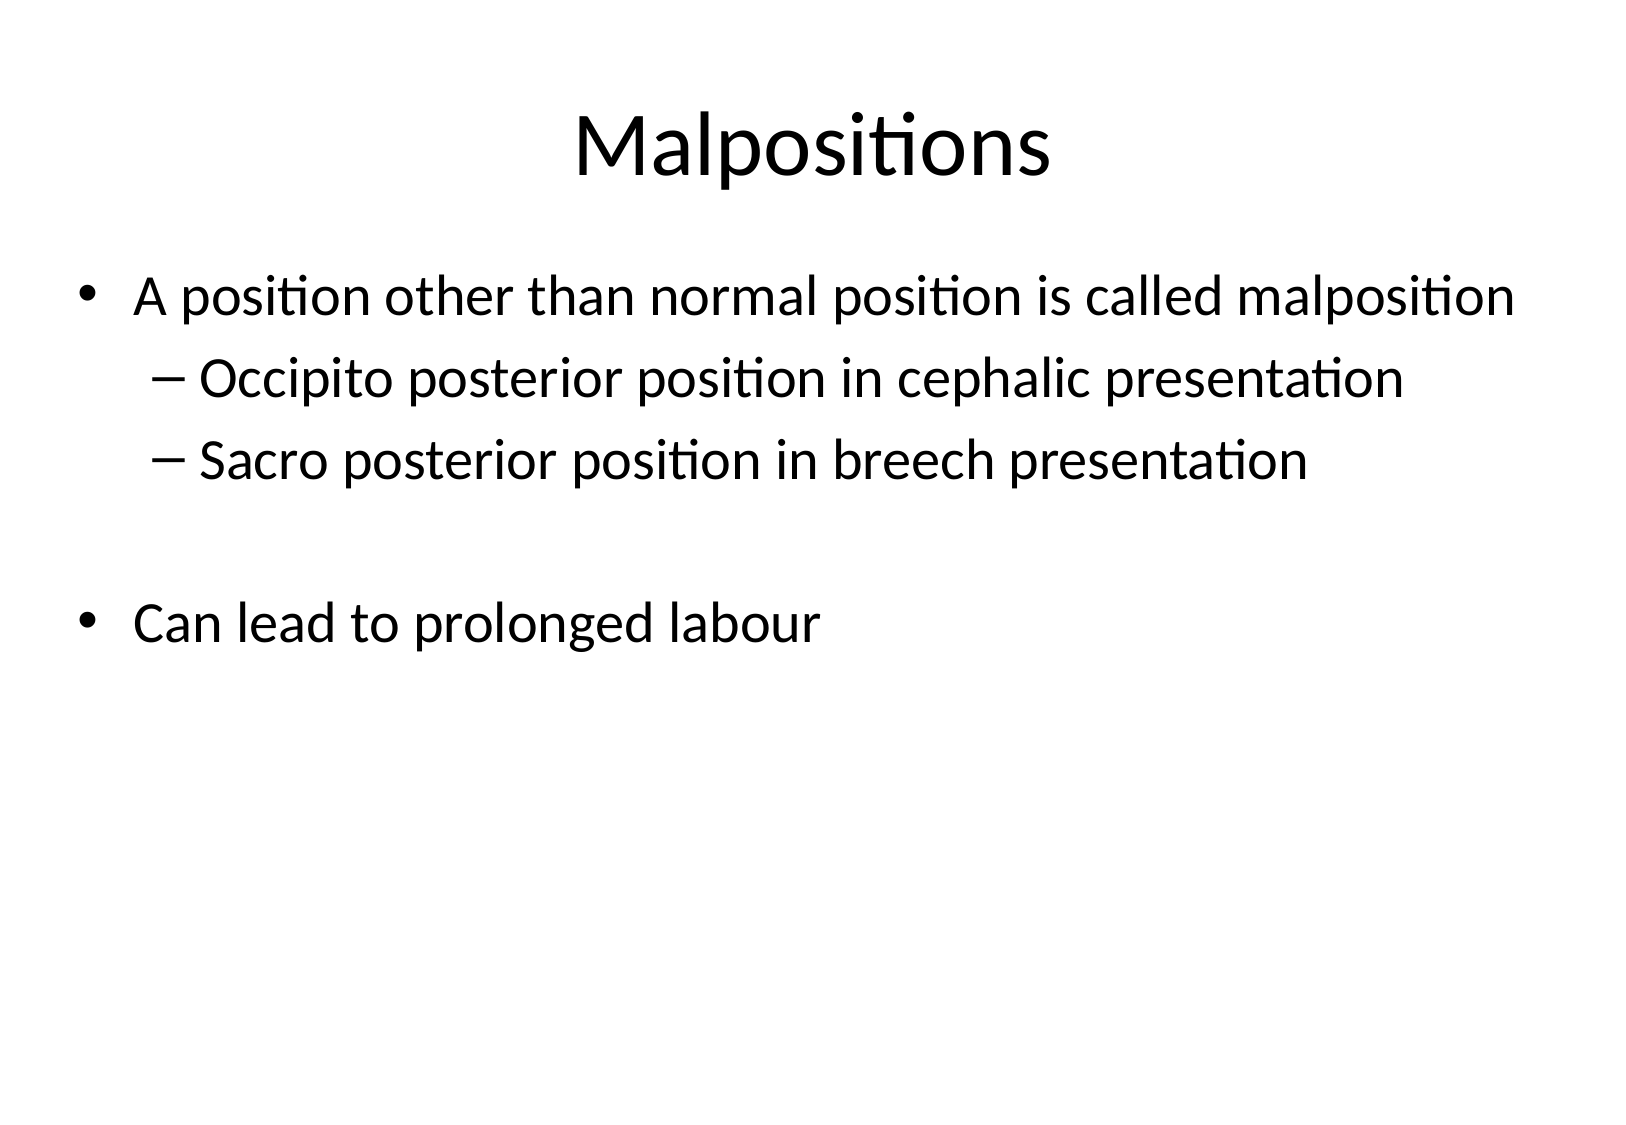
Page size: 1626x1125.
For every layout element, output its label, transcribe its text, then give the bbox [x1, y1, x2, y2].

title Malpositions [81, 45, 1544, 233]
list A position other than normal position is called malposition Occipito posterior position in cephalic presentation Sacro posterior position in breech presentation Can lead to prolonged labour [62, 249, 1625, 1005]
